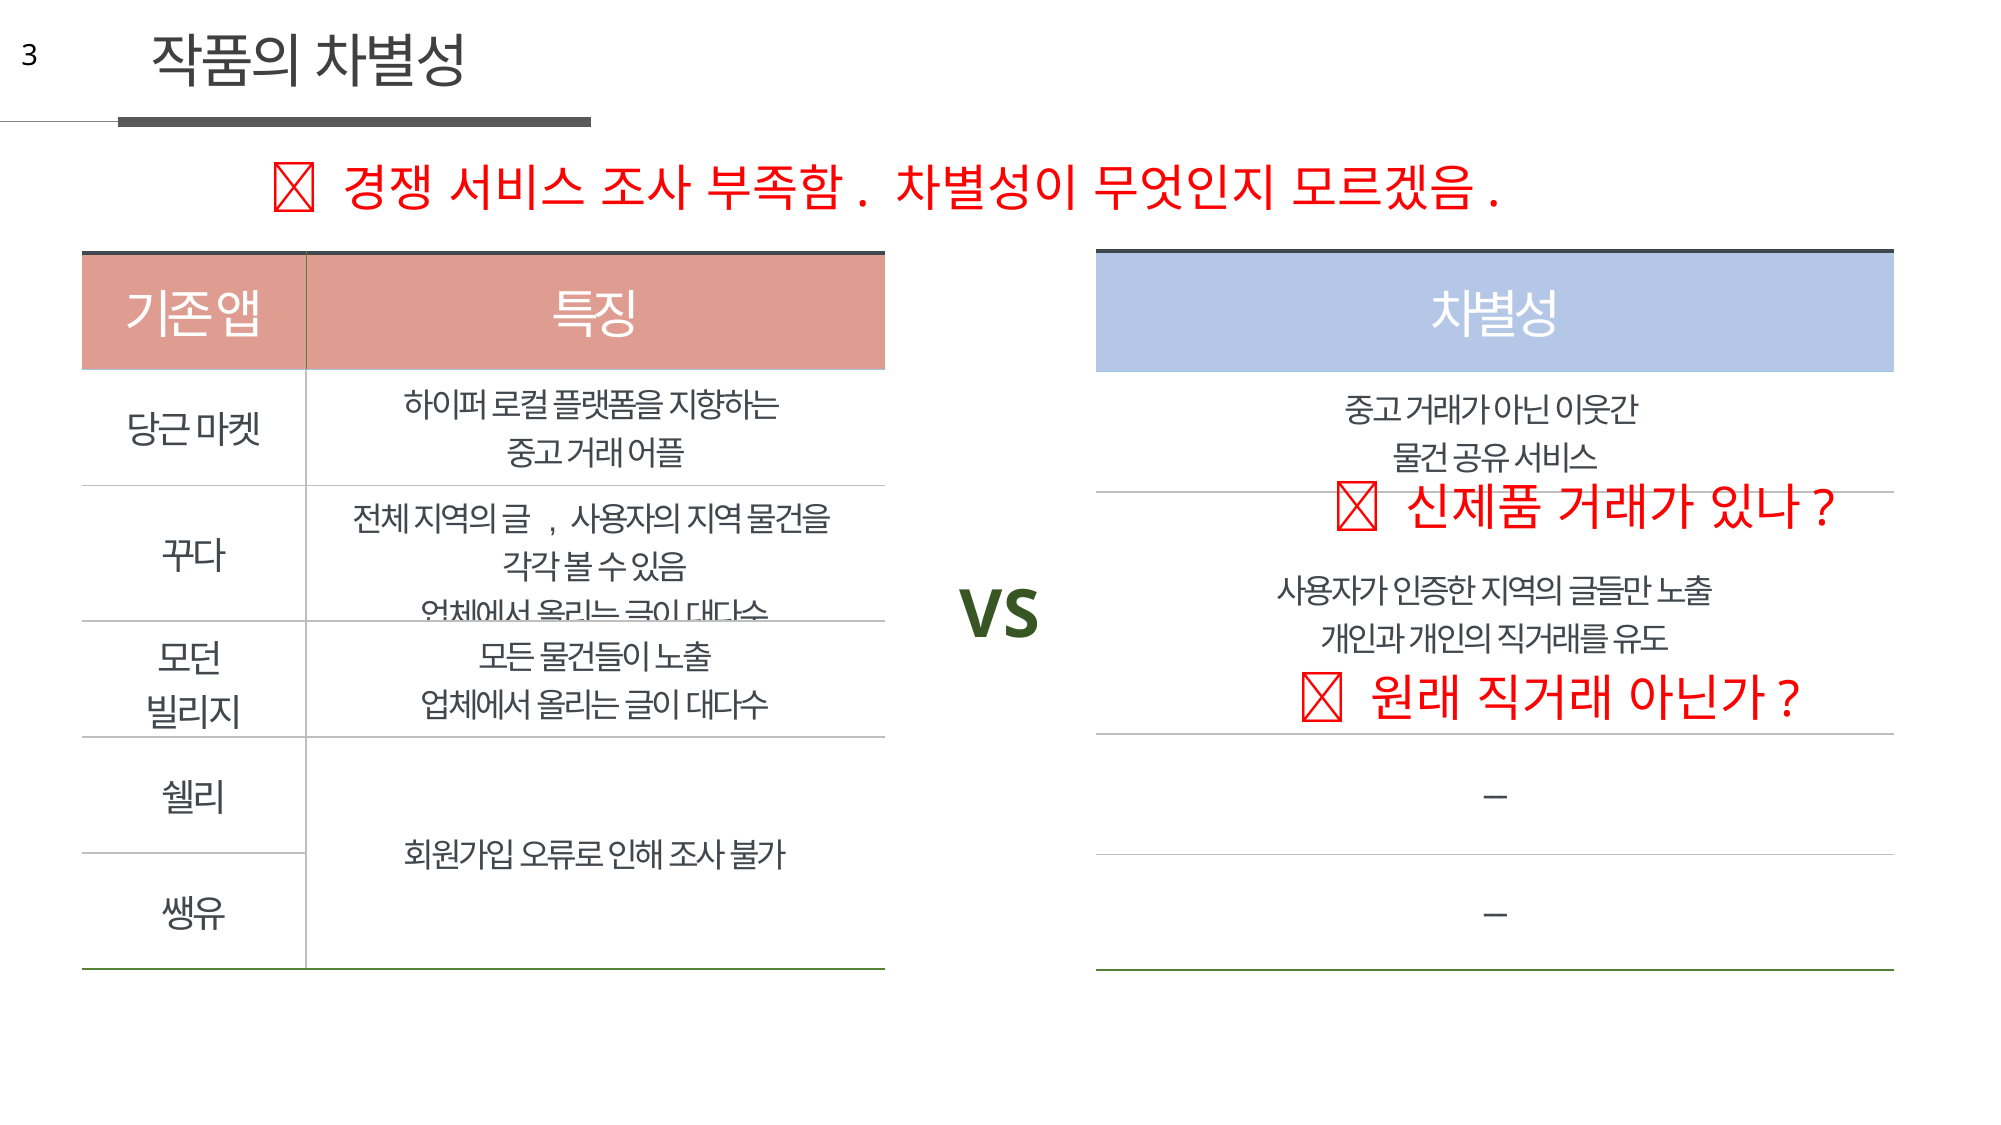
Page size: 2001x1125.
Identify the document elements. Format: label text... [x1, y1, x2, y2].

table_header 차별성 [1096, 253, 1894, 371]
table_cell --- [1096, 735, 1894, 854]
table_header 기존 앱 [82, 255, 306, 369]
table_header 특징 [307, 255, 885, 369]
table_cell 모든 물건들이 노출 업체에서 올리는 글이 대다수 [307, 622, 885, 736]
table_cell 당근 마켓 [82, 370, 305, 485]
table_cell 모던 빌리지 [82, 622, 305, 736]
table_cell --- [1096, 855, 1894, 969]
text_box 3 [6, 28, 54, 79]
text_box  신제품 거래가 있나? [1317, 468, 1851, 543]
text_box VS [885, 563, 1096, 659]
text_box  원래 직거래 아닌가? [1282, 658, 1816, 734]
table_cell 회원가입 오류로 인해 조사 불가 [307, 738, 885, 968]
table_cell 전체 지역의 글 , 사용자의 지역 물건을 각각 볼 수 있음 업체에서 올리는 글이 대다수 [307, 486, 885, 620]
table_cell 쉘리 [82, 738, 305, 852]
text_box  경쟁 서비스 조사 부족함. 차별성이 무엇인지 모르겠음. [254, 149, 1516, 225]
table_cell 사용자가 인증한 지역의 글들만 노출 개인과 개인의 직거래를 유도 [1096, 493, 1894, 733]
table_cell 꾸다 [82, 486, 305, 620]
table_cell 중고 거래가 아닌 이웃간 물건 공유 서비스 [1096, 372, 1894, 491]
table_cell 쌩유 [82, 854, 305, 968]
text_box 작품의 차별성 [135, 16, 484, 102]
table_cell 하이퍼 로컬 플랫폼을 지향하는 중고 거래 어플 [307, 370, 885, 485]
